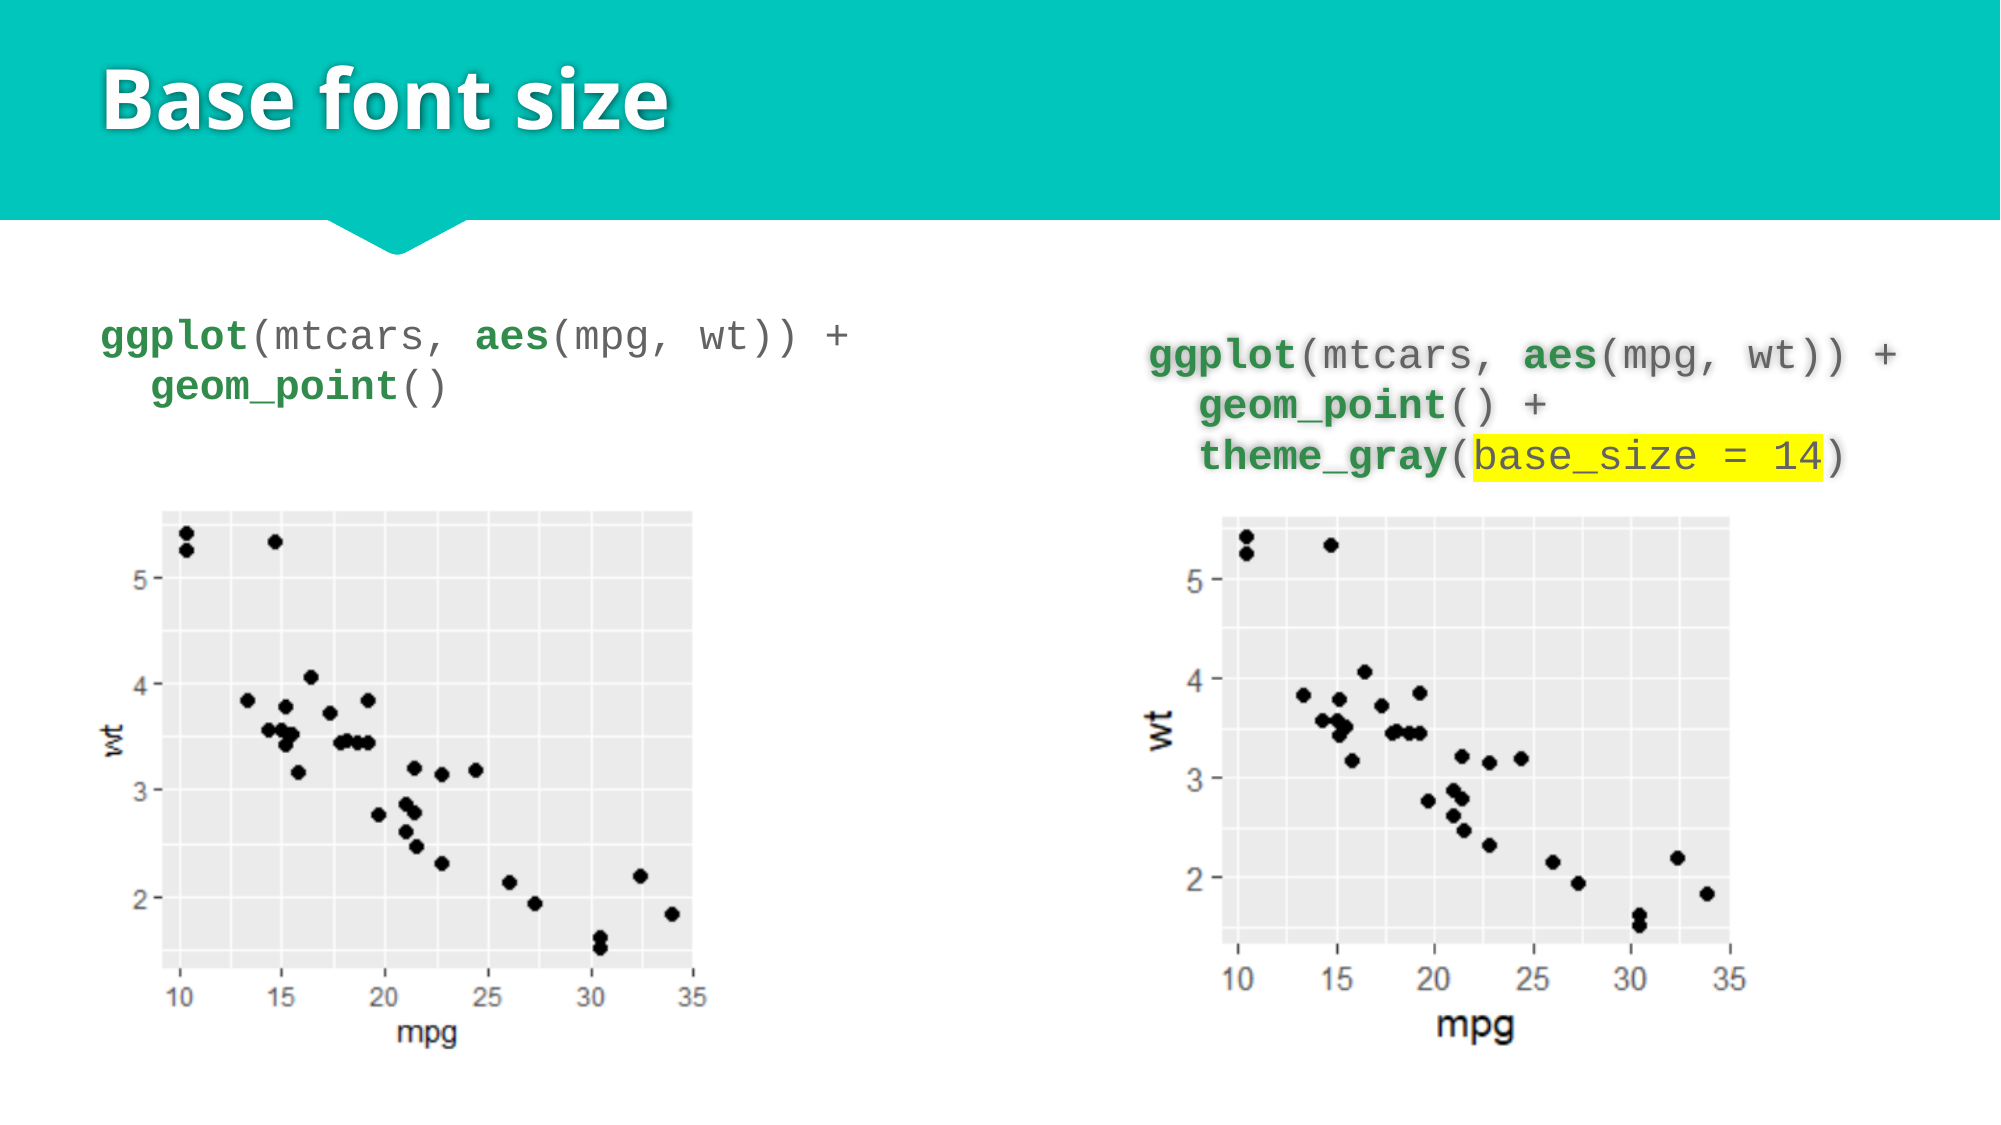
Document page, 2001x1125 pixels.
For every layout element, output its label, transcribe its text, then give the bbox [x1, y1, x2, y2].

picture [84, 507, 711, 1053]
list ggplot(mtcars, aes(mpg, wt)) + geom_point() + theme_gray(base_size = 14) [1132, 319, 2000, 522]
text_box ggplot(mtcars, aes(mpg, wt)) + geom_point() [84, 292, 952, 494]
picture [1132, 507, 1748, 1052]
title Base font size [84, 27, 1819, 154]
